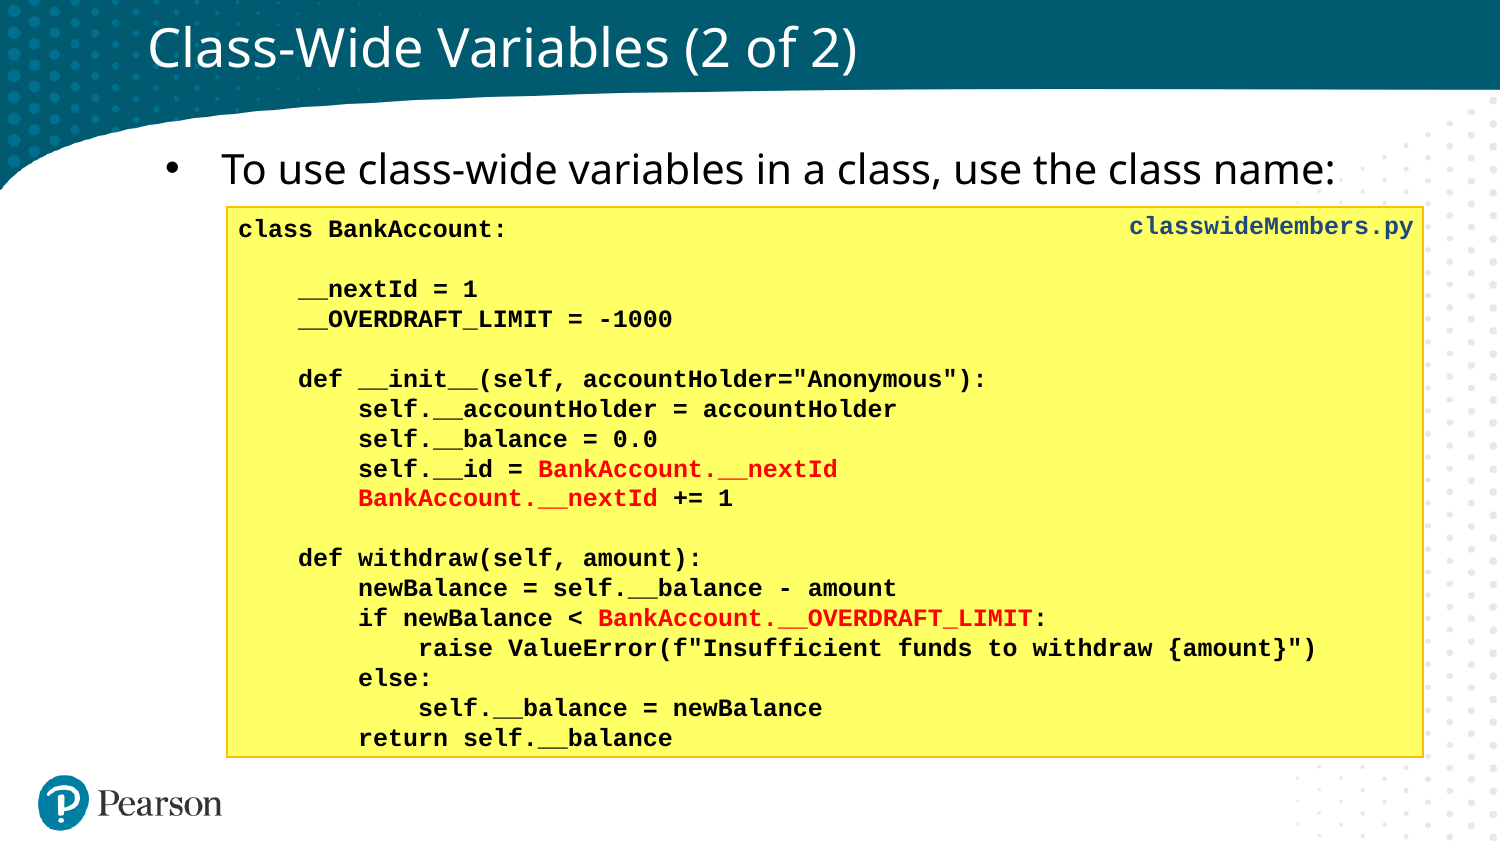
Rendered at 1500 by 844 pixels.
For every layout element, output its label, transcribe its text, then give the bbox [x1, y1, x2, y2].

text_box class BankAccount: __nextId = 1 __OVERDRAFT_LIMIT = -1000 def __init__(self, accountHolder="Anonymous"): self.__accountHolder = accountHolder self.__balance = 0.0 self.__id = BankAccount.__nextId BankAccount.__nextId += 1 def withdraw(self, amount): newBalance = self.__balance - amount if newBalance < BankAccount.__OVERDRAFT_LIMIT: raise ValueError(f"Insufficient funds to withdraw {amount}") else: self.__balance = newBalance return self.__balance [226, 206, 1424, 757]
picture [0, 90, 1500, 844]
text_box classwideMembers.py [1110, 201, 1429, 247]
title Class-Wide Variables (2 of 2) [132, 6, 1371, 98]
list To use class-wide variables in a class, use the class name: [150, 135, 1467, 785]
